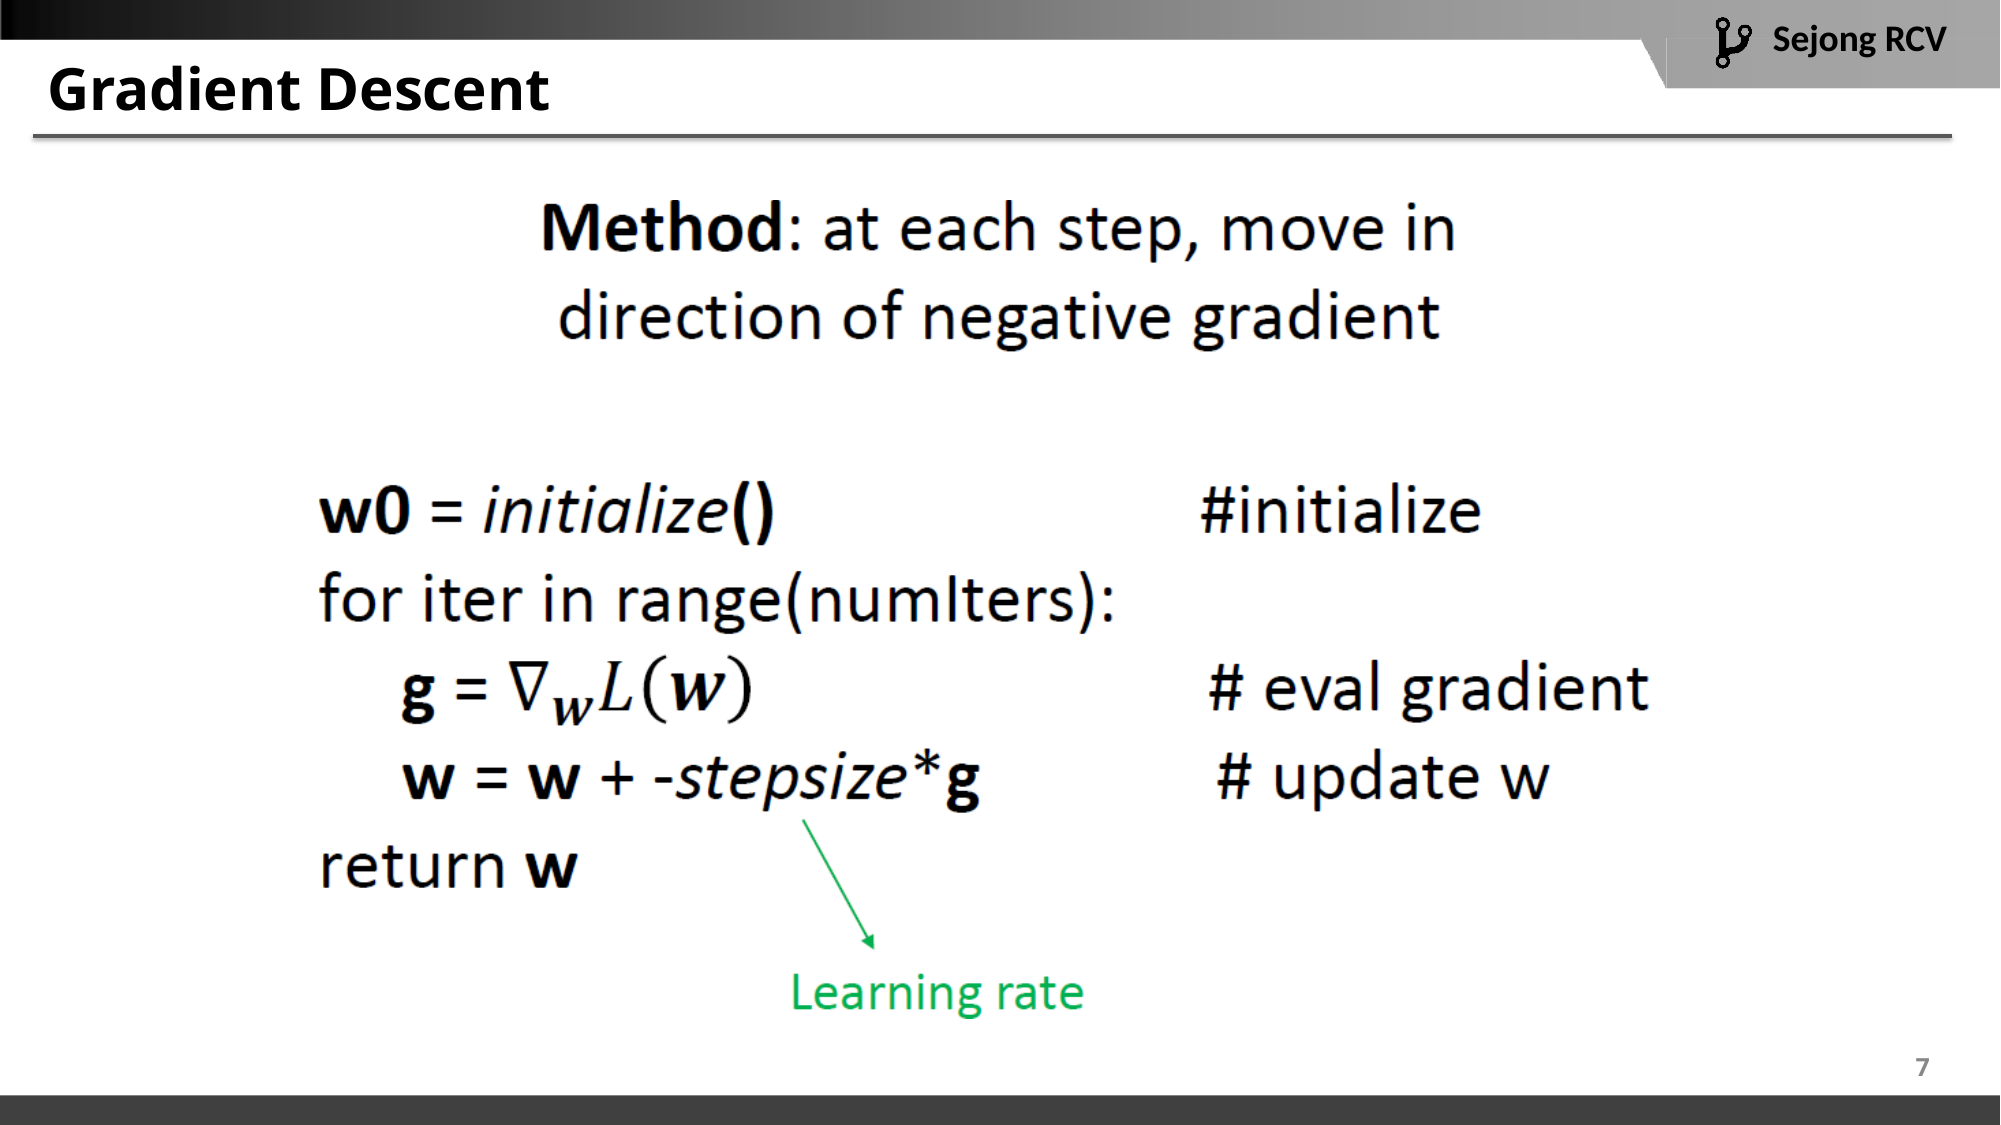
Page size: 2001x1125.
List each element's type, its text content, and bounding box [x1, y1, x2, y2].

picture [27, 131, 45, 146]
text_box Sejong RCV [1770, 11, 1951, 59]
picture [318, 200, 1649, 1020]
picture [557, 131, 1957, 146]
title Gradient Descent [45, 49, 557, 240]
picture [0, 0, 2000, 89]
slide_number 7 [1909, 1049, 1954, 1125]
